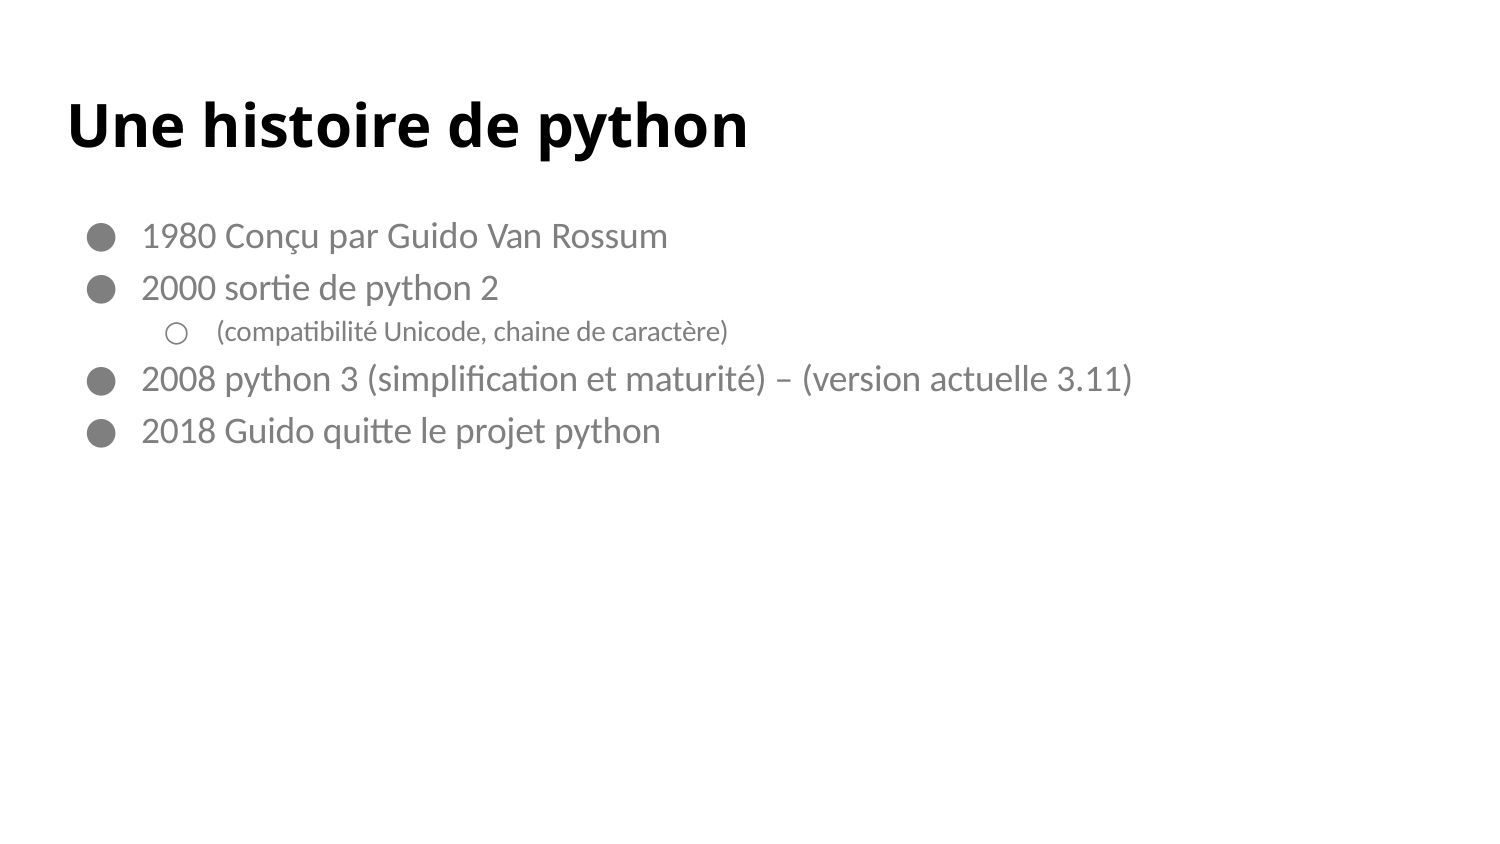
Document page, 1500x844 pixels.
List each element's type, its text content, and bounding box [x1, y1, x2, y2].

list 1980 Conçu par Guido Van Rossum 2000 sortie de python 2 (compatibilité Unicode, chaine de caractère) 2008 python 3 (simplification et maturité) – (version actuelle 3.11) 2018 Guido quitte le projet python [51, 189, 1449, 750]
title Une histoire de python [51, 72, 1449, 176]
